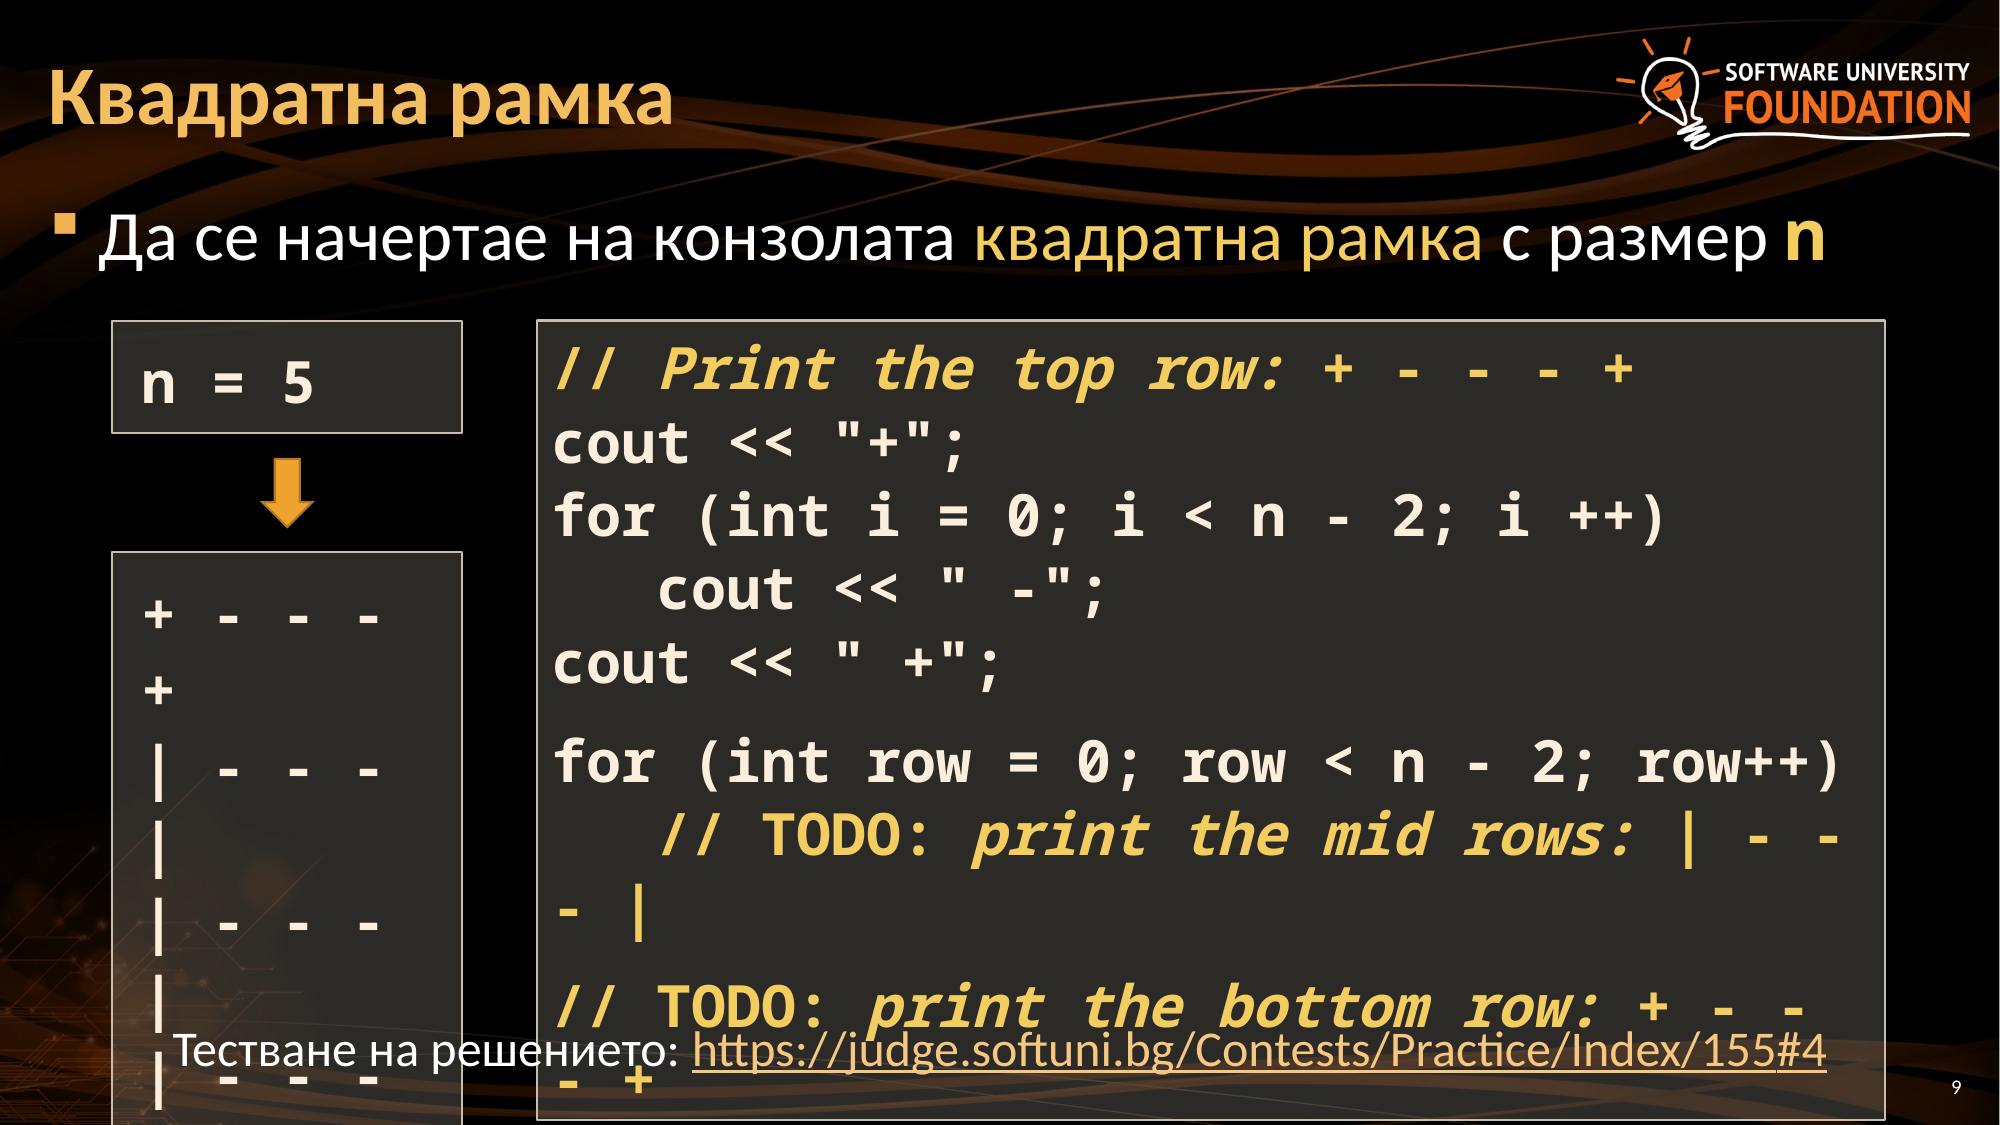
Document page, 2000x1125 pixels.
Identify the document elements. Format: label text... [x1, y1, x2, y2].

text_box n = 5 [112, 320, 463, 433]
text_box Тестване на решението: https://judge.softuni.bg/Contests/Practice/Index/155#4 [124, 1008, 1875, 1084]
list Да се начертае на конзолата квадратна рамка с размер n [31, 179, 1968, 1094]
text_box [259, 457, 315, 529]
picture [0, 0, 2000, 1125]
text_box + - - - + | - - - | | - - - | | - - - | + - - - + [112, 551, 463, 1125]
title Квадратна рамка [30, 6, 1602, 189]
text_box // Print the top row: + - - - + cout << "+"; for (int i = 0; i < n - 2; i ++) cout << " -"; cout << " +"; for (int row = 0; row < n - 2; row++) // TODO: print the mid rows: | - - - | // TODO: print the bottom row: + - - - + [537, 320, 1885, 1120]
slide_number 9 [1897, 1094, 1968, 1103]
